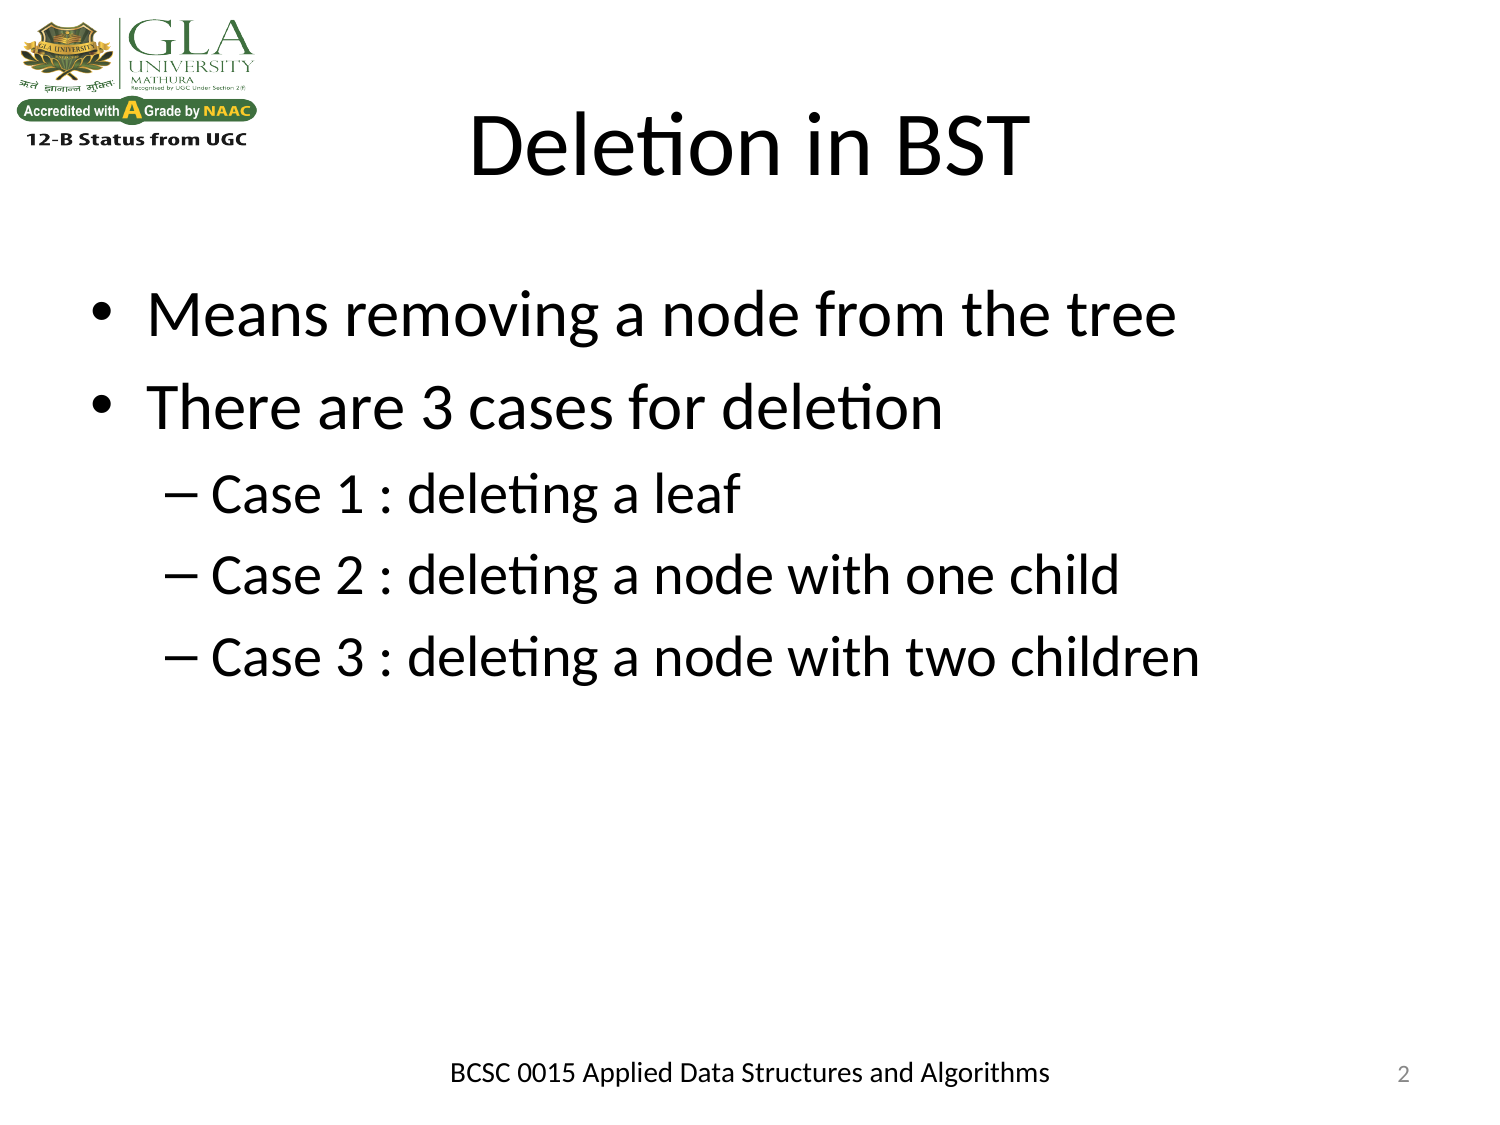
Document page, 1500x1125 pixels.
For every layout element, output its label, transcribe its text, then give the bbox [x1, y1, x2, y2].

text_box BCSC 0015 Applied Data Structures and Algorithms [435, 1038, 1120, 1104]
picture [10, 13, 263, 150]
title Deletion in BST [75, 45, 1425, 233]
list Means removing a node from the tree There are 3 cases for deletion Case 1 : deleting a leaf Case 2 : deleting a node with one child Case 3 : deleting a node with two children [75, 262, 1425, 1005]
slide_number ‹#› [1120, 1042, 1425, 1103]
